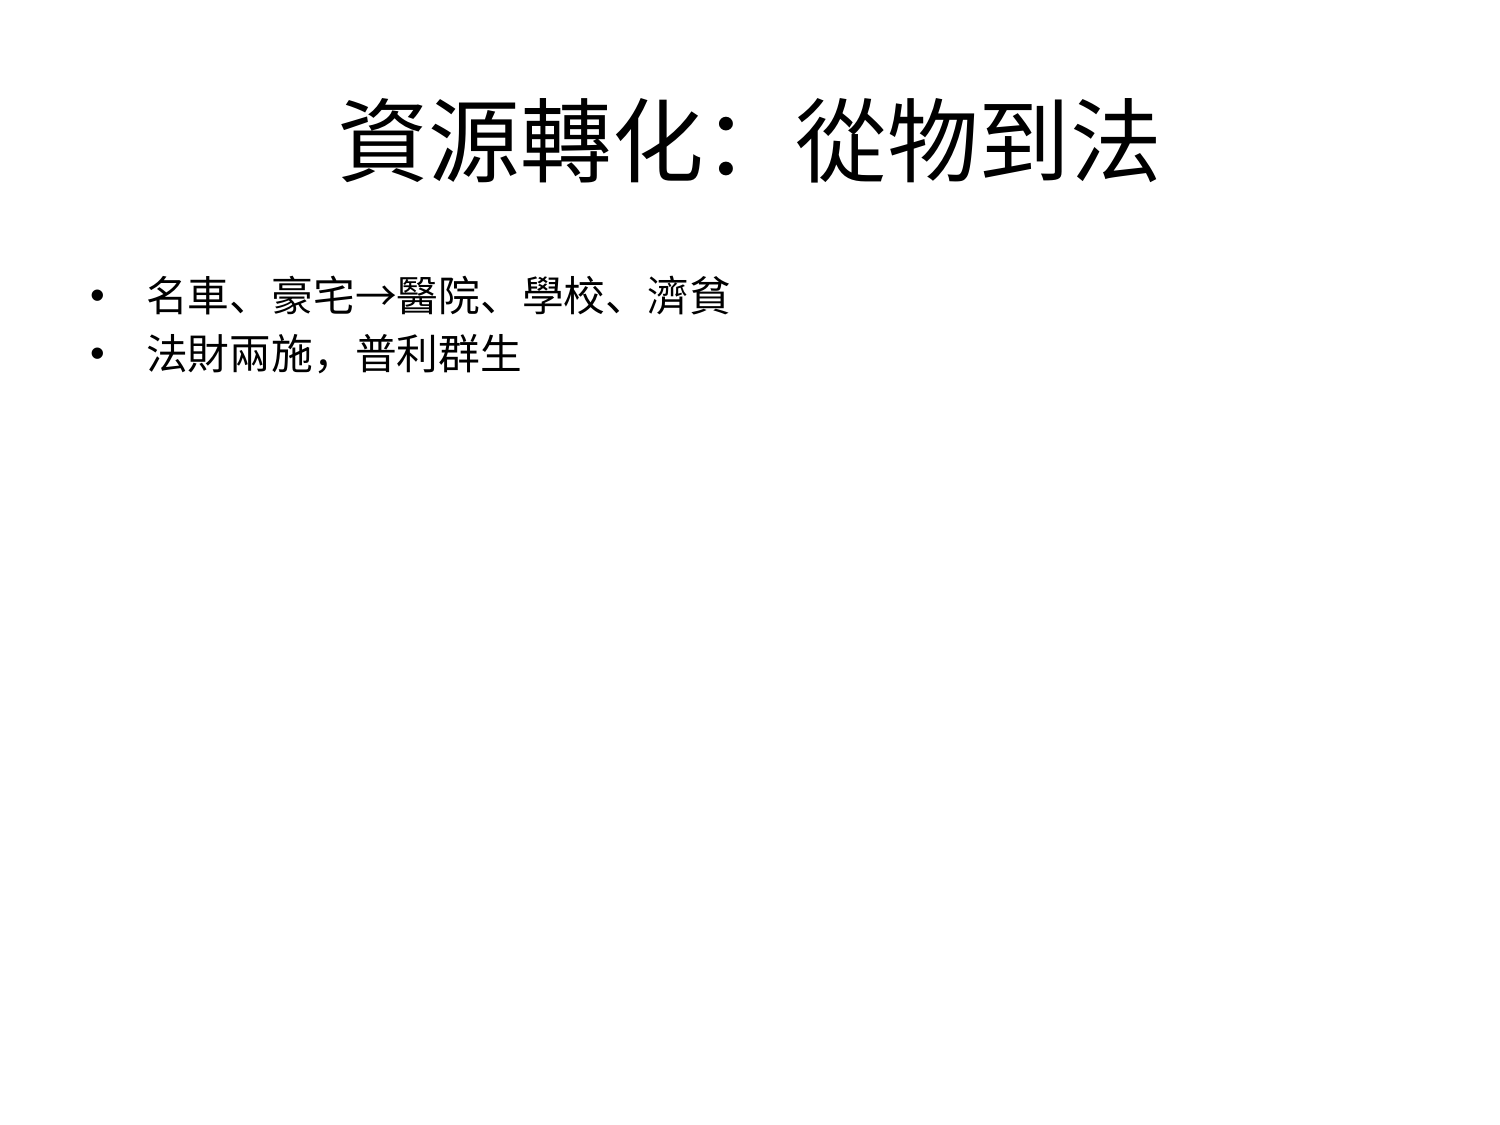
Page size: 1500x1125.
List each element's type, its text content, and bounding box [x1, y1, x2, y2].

list 名車、豪宅→醫院、學校、濟貧 法財兩施，普利群生 [75, 262, 1425, 1005]
title 資源轉化：從物到法 [75, 45, 1425, 233]
